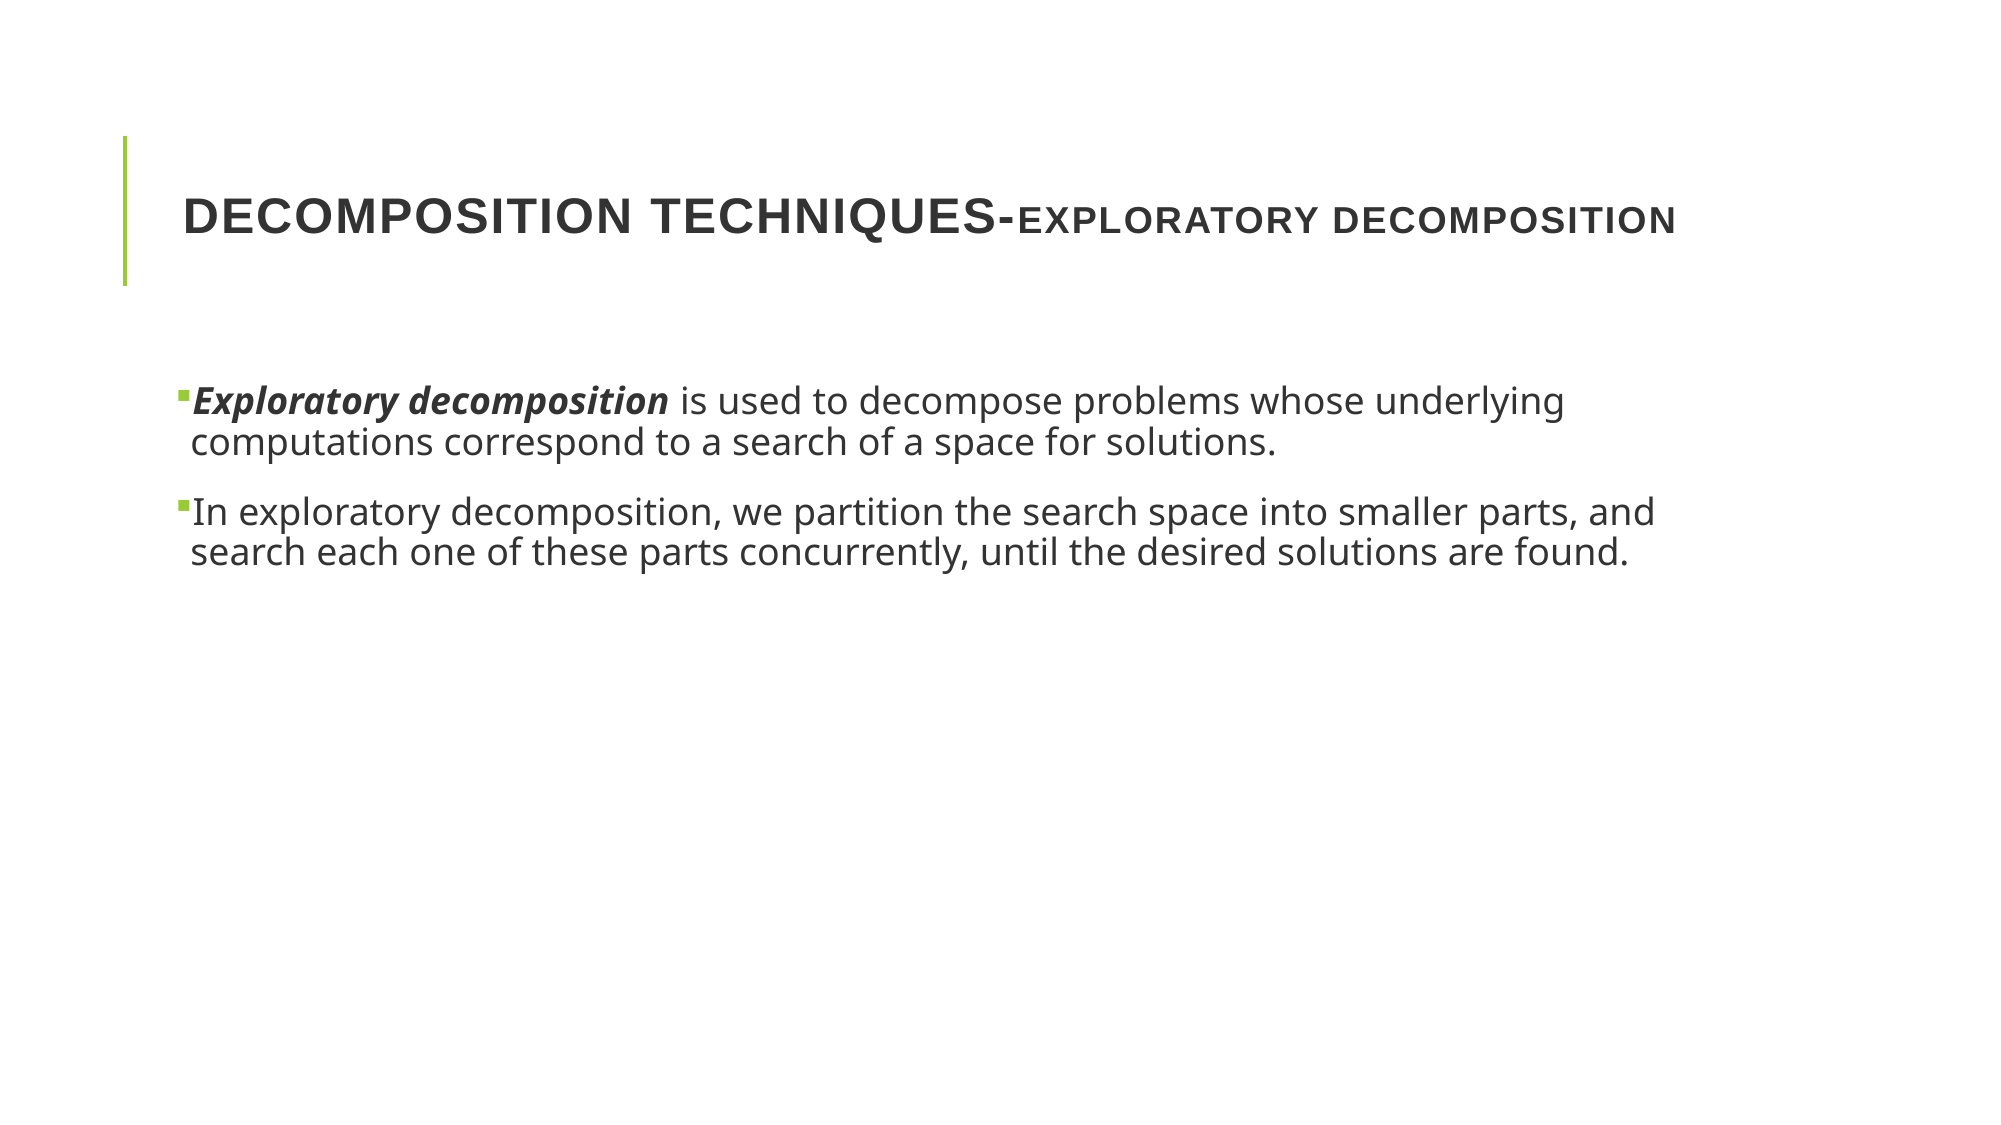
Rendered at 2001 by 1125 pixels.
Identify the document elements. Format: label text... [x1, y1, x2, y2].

title Decomposition Techniques-Exploratory Decomposition [168, 96, 1763, 342]
list Exploratory decomposition is used to decompose problems whose underlying computations correspond to a search of a space for solutions. In exploratory decomposition, we partition the search space into smaller parts, and search each one of these parts concurrently, until the desired solutions are found. [168, 375, 1763, 1035]
